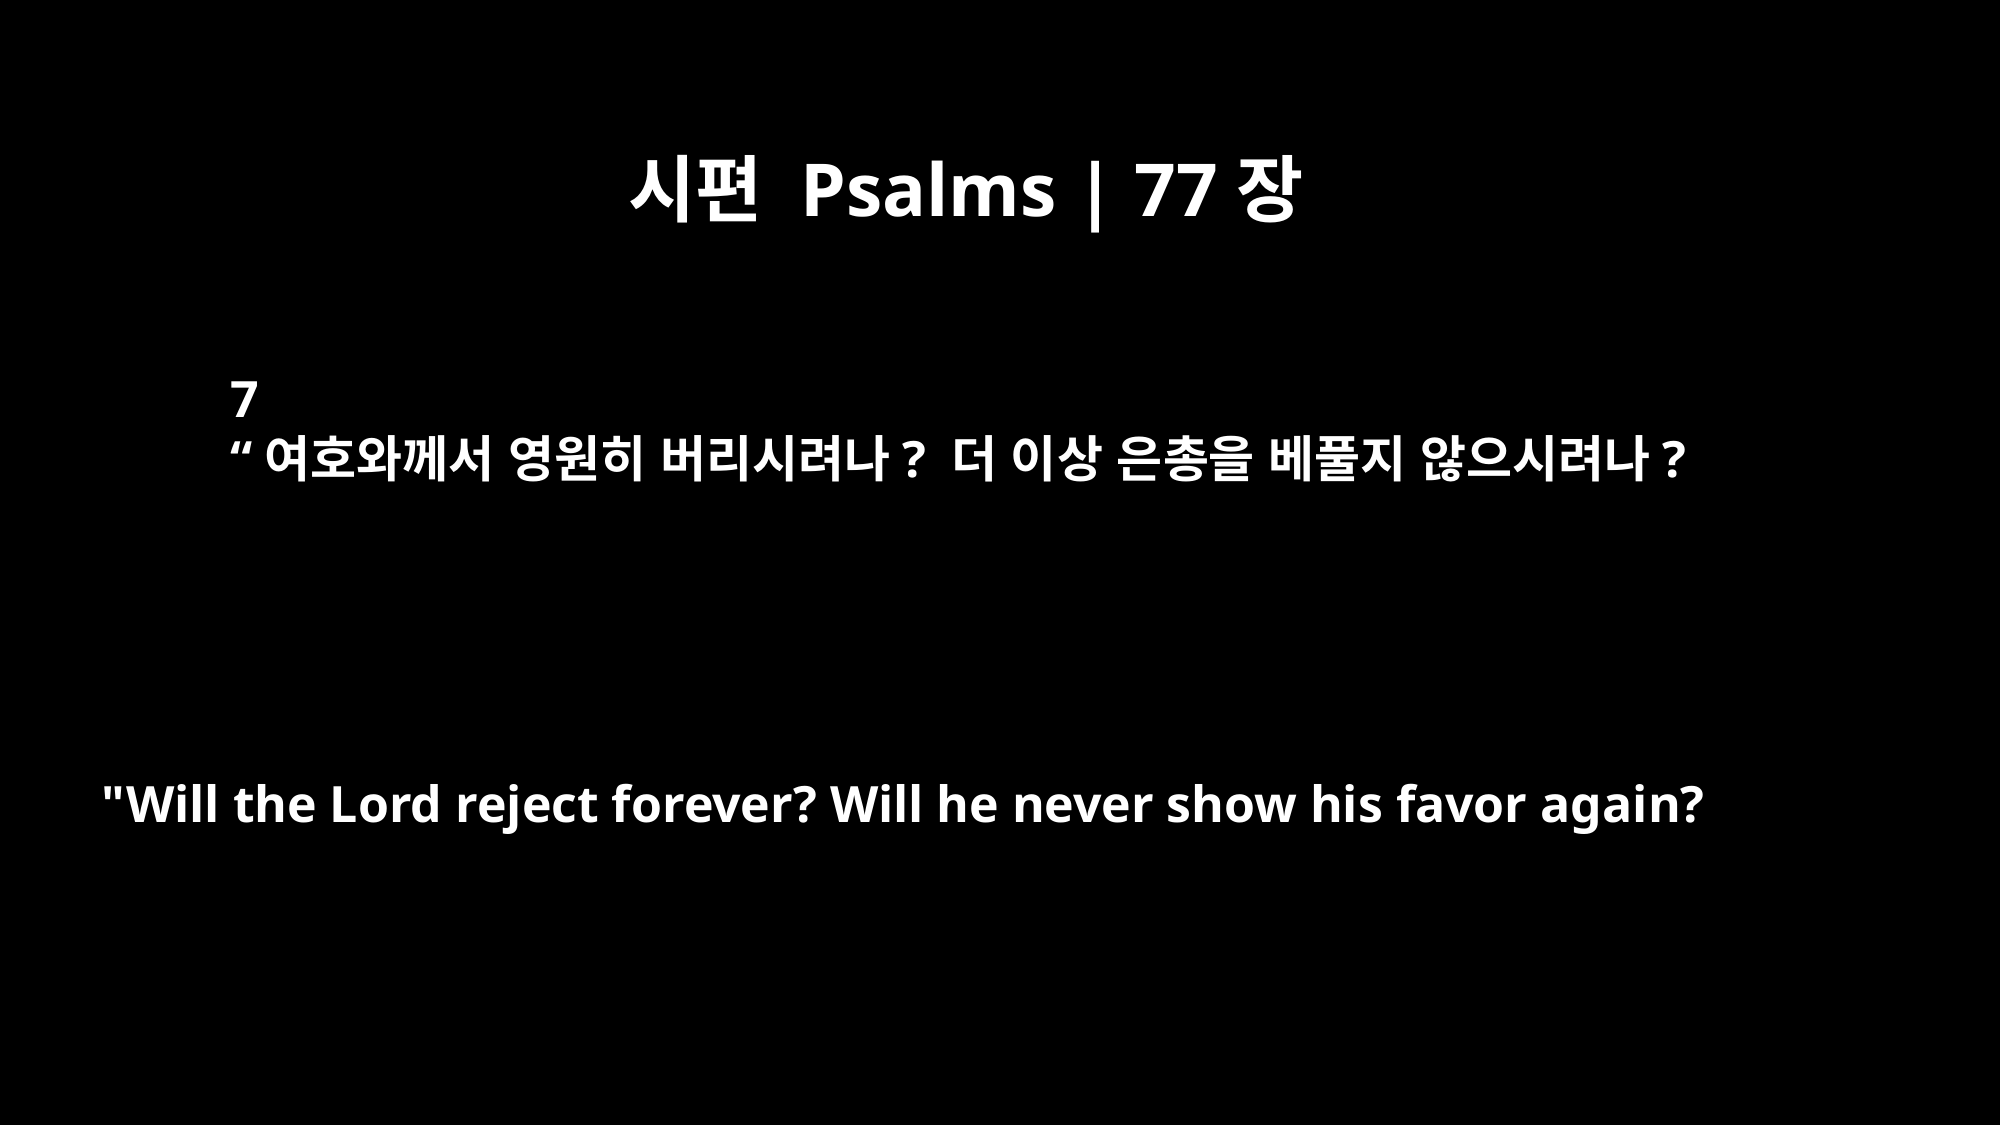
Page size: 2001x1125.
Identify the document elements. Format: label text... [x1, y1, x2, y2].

text_box "Will the Lord reject forever? Will he never show his favor again? [86, 764, 1721, 840]
text_box 7 “여호와께서 영원히 버리시려나? 더 이상 은총을 베풀지 않으시려나? [215, 359, 1702, 495]
text_box 시편 Psalms | 77장 [613, 136, 1319, 239]
